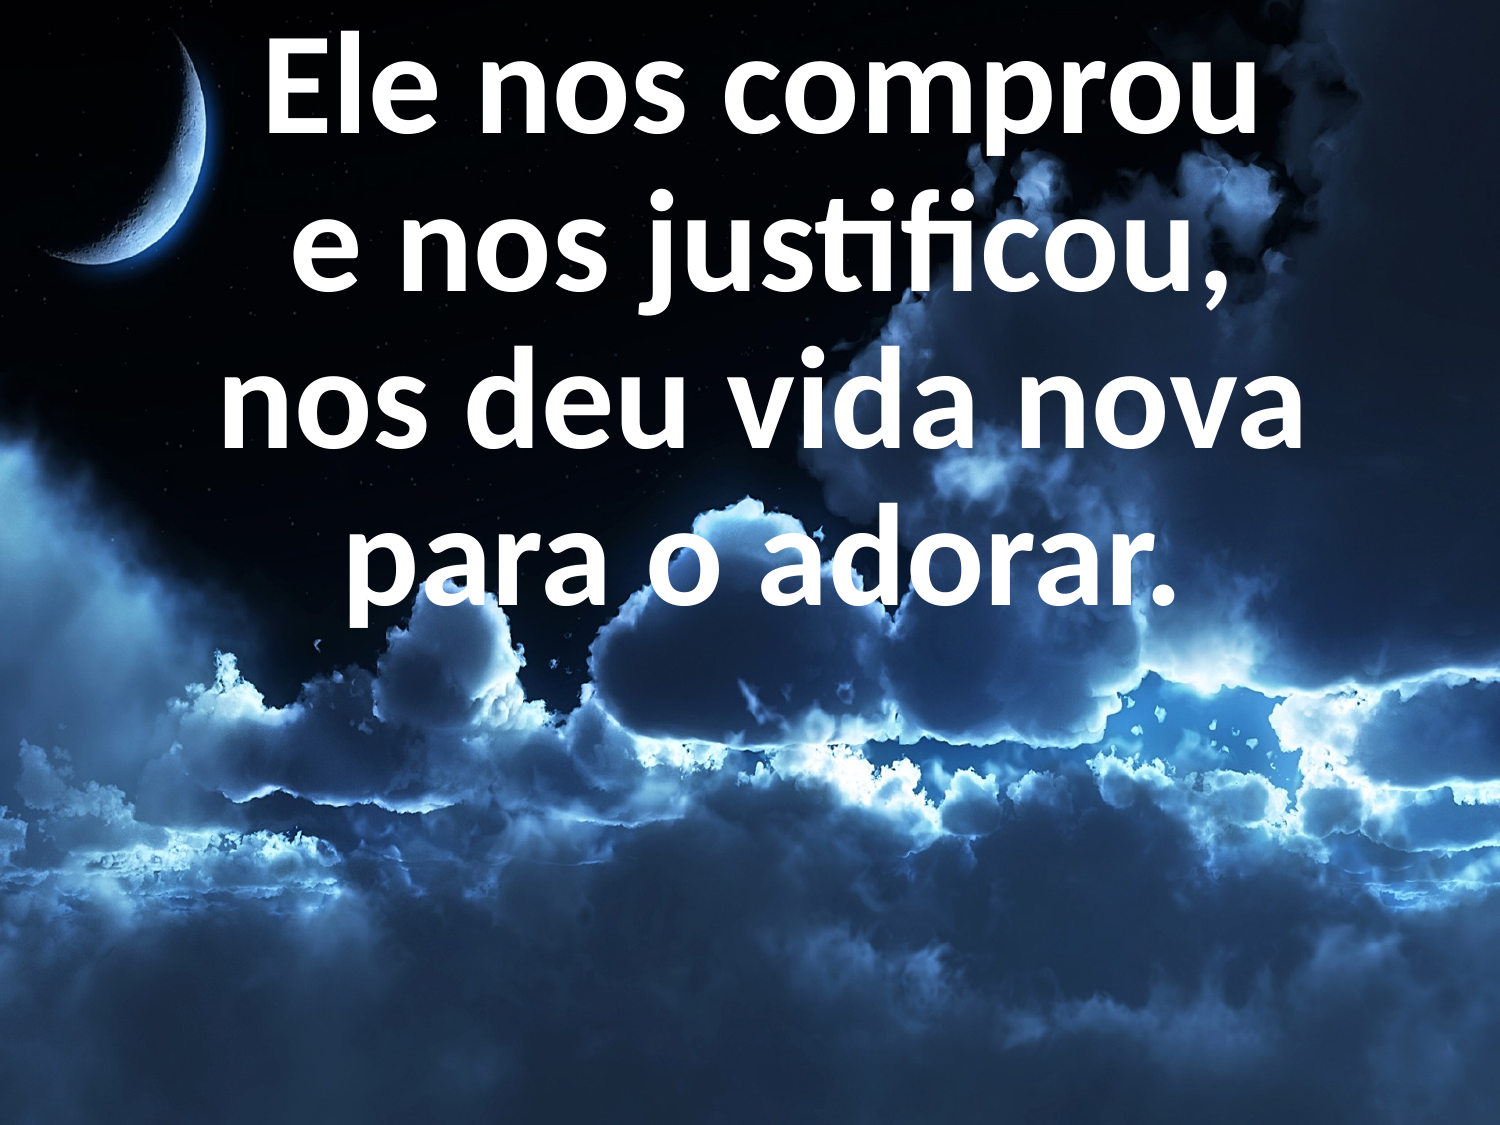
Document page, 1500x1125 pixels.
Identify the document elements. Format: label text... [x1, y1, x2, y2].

picture [0, 0, 1500, 1125]
text_box Ele nos comprou e nos justificou, nos deu vida nova para o adorar. [100, 0, 1426, 645]
